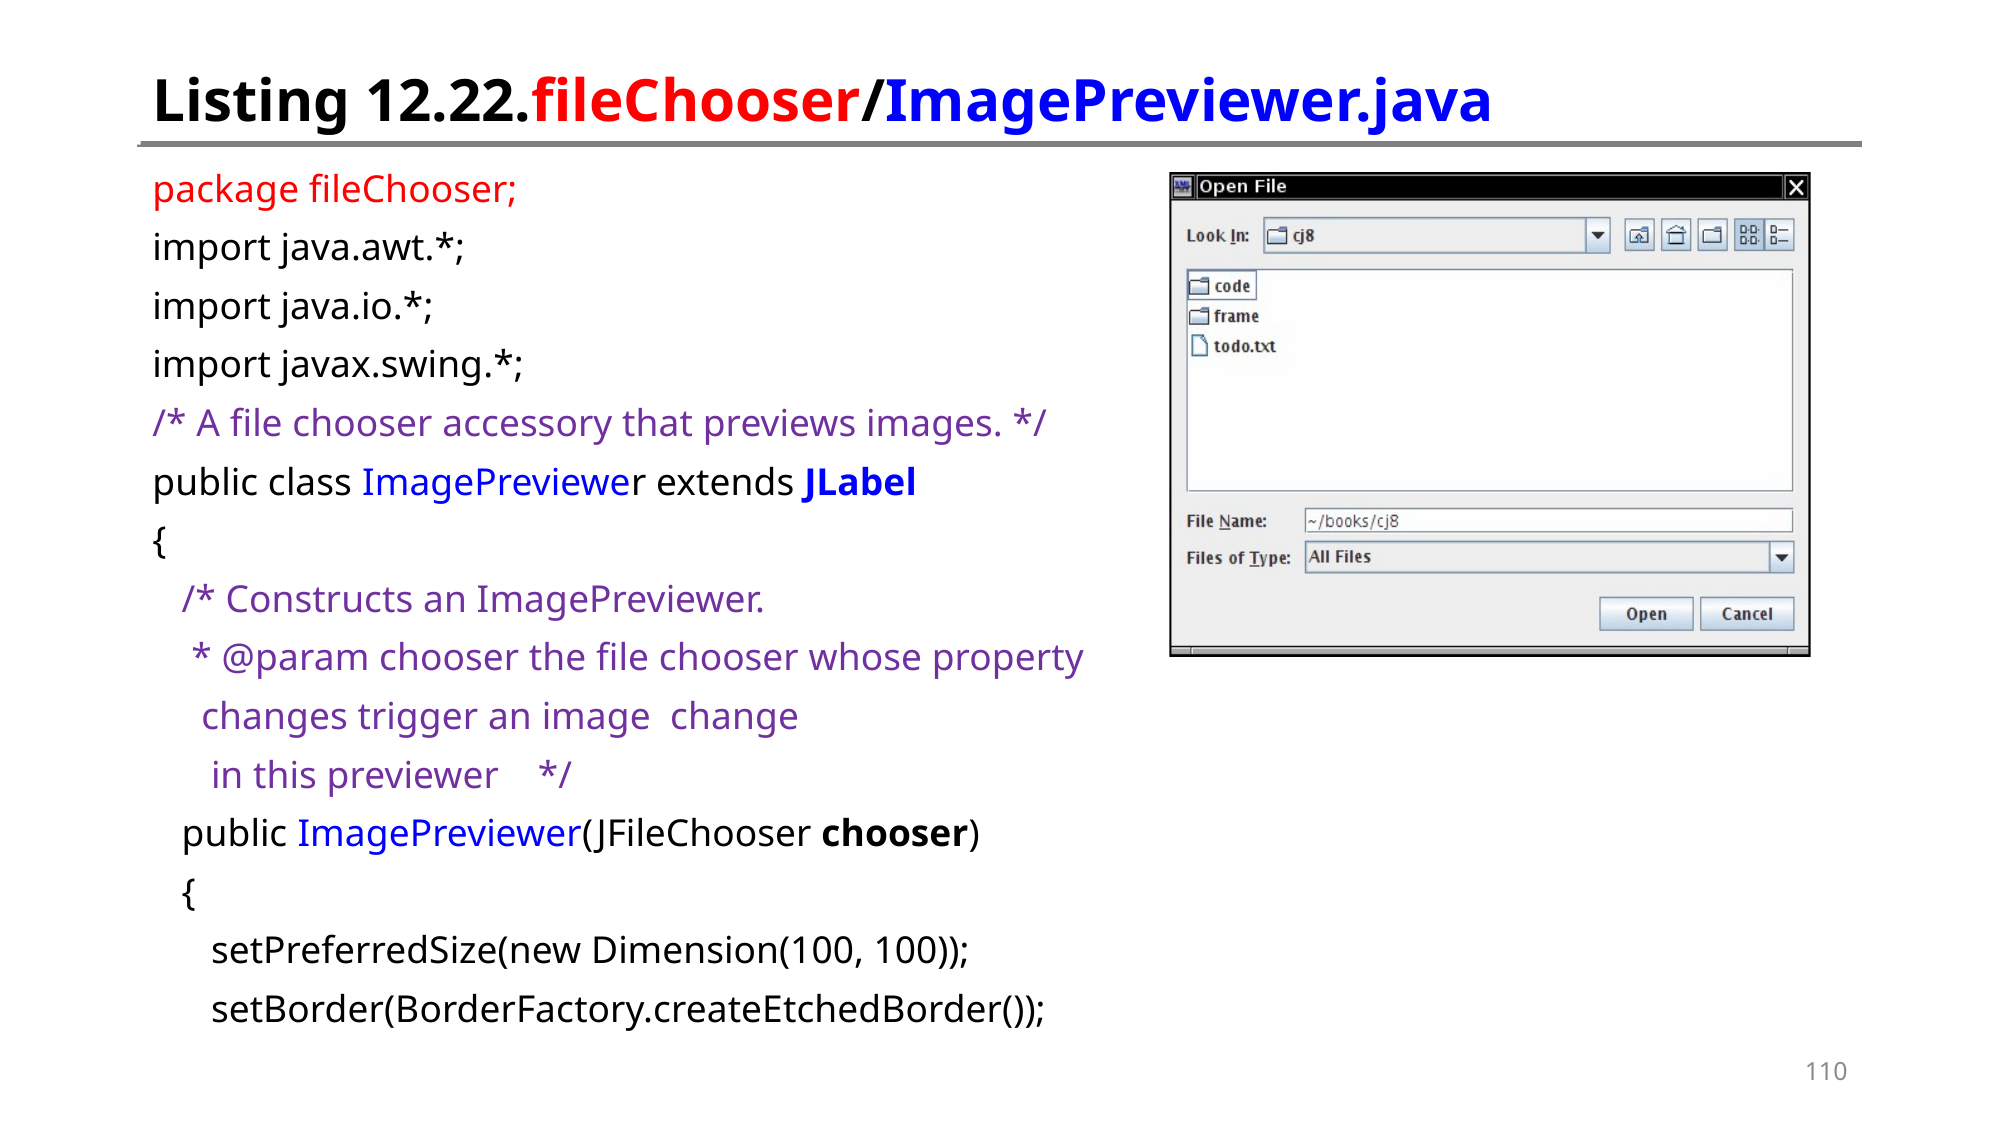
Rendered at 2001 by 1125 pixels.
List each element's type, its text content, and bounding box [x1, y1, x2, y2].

list package fileChooser; import java.awt.*; import java.io.*; import javax.swing.*; /* A file chooser accessory that previews images. */ public class ImagePreviewer extends JLabel { /* Constructs an ImagePreviewer. * @param chooser the file chooser whose property changes trigger an image change in this previewer */ public ImagePreviewer(JFileChooser chooser) { setPreferredSize(new Dimension(100, 100)); setBorder(BorderFactory.createEtchedBorder()); [137, 162, 1908, 1043]
slide_number 110 [1412, 1042, 1863, 1103]
title Listing 12.22.fileChooser/ImagePreviewer.java [137, 59, 1863, 145]
text_box [1169, 172, 1811, 657]
